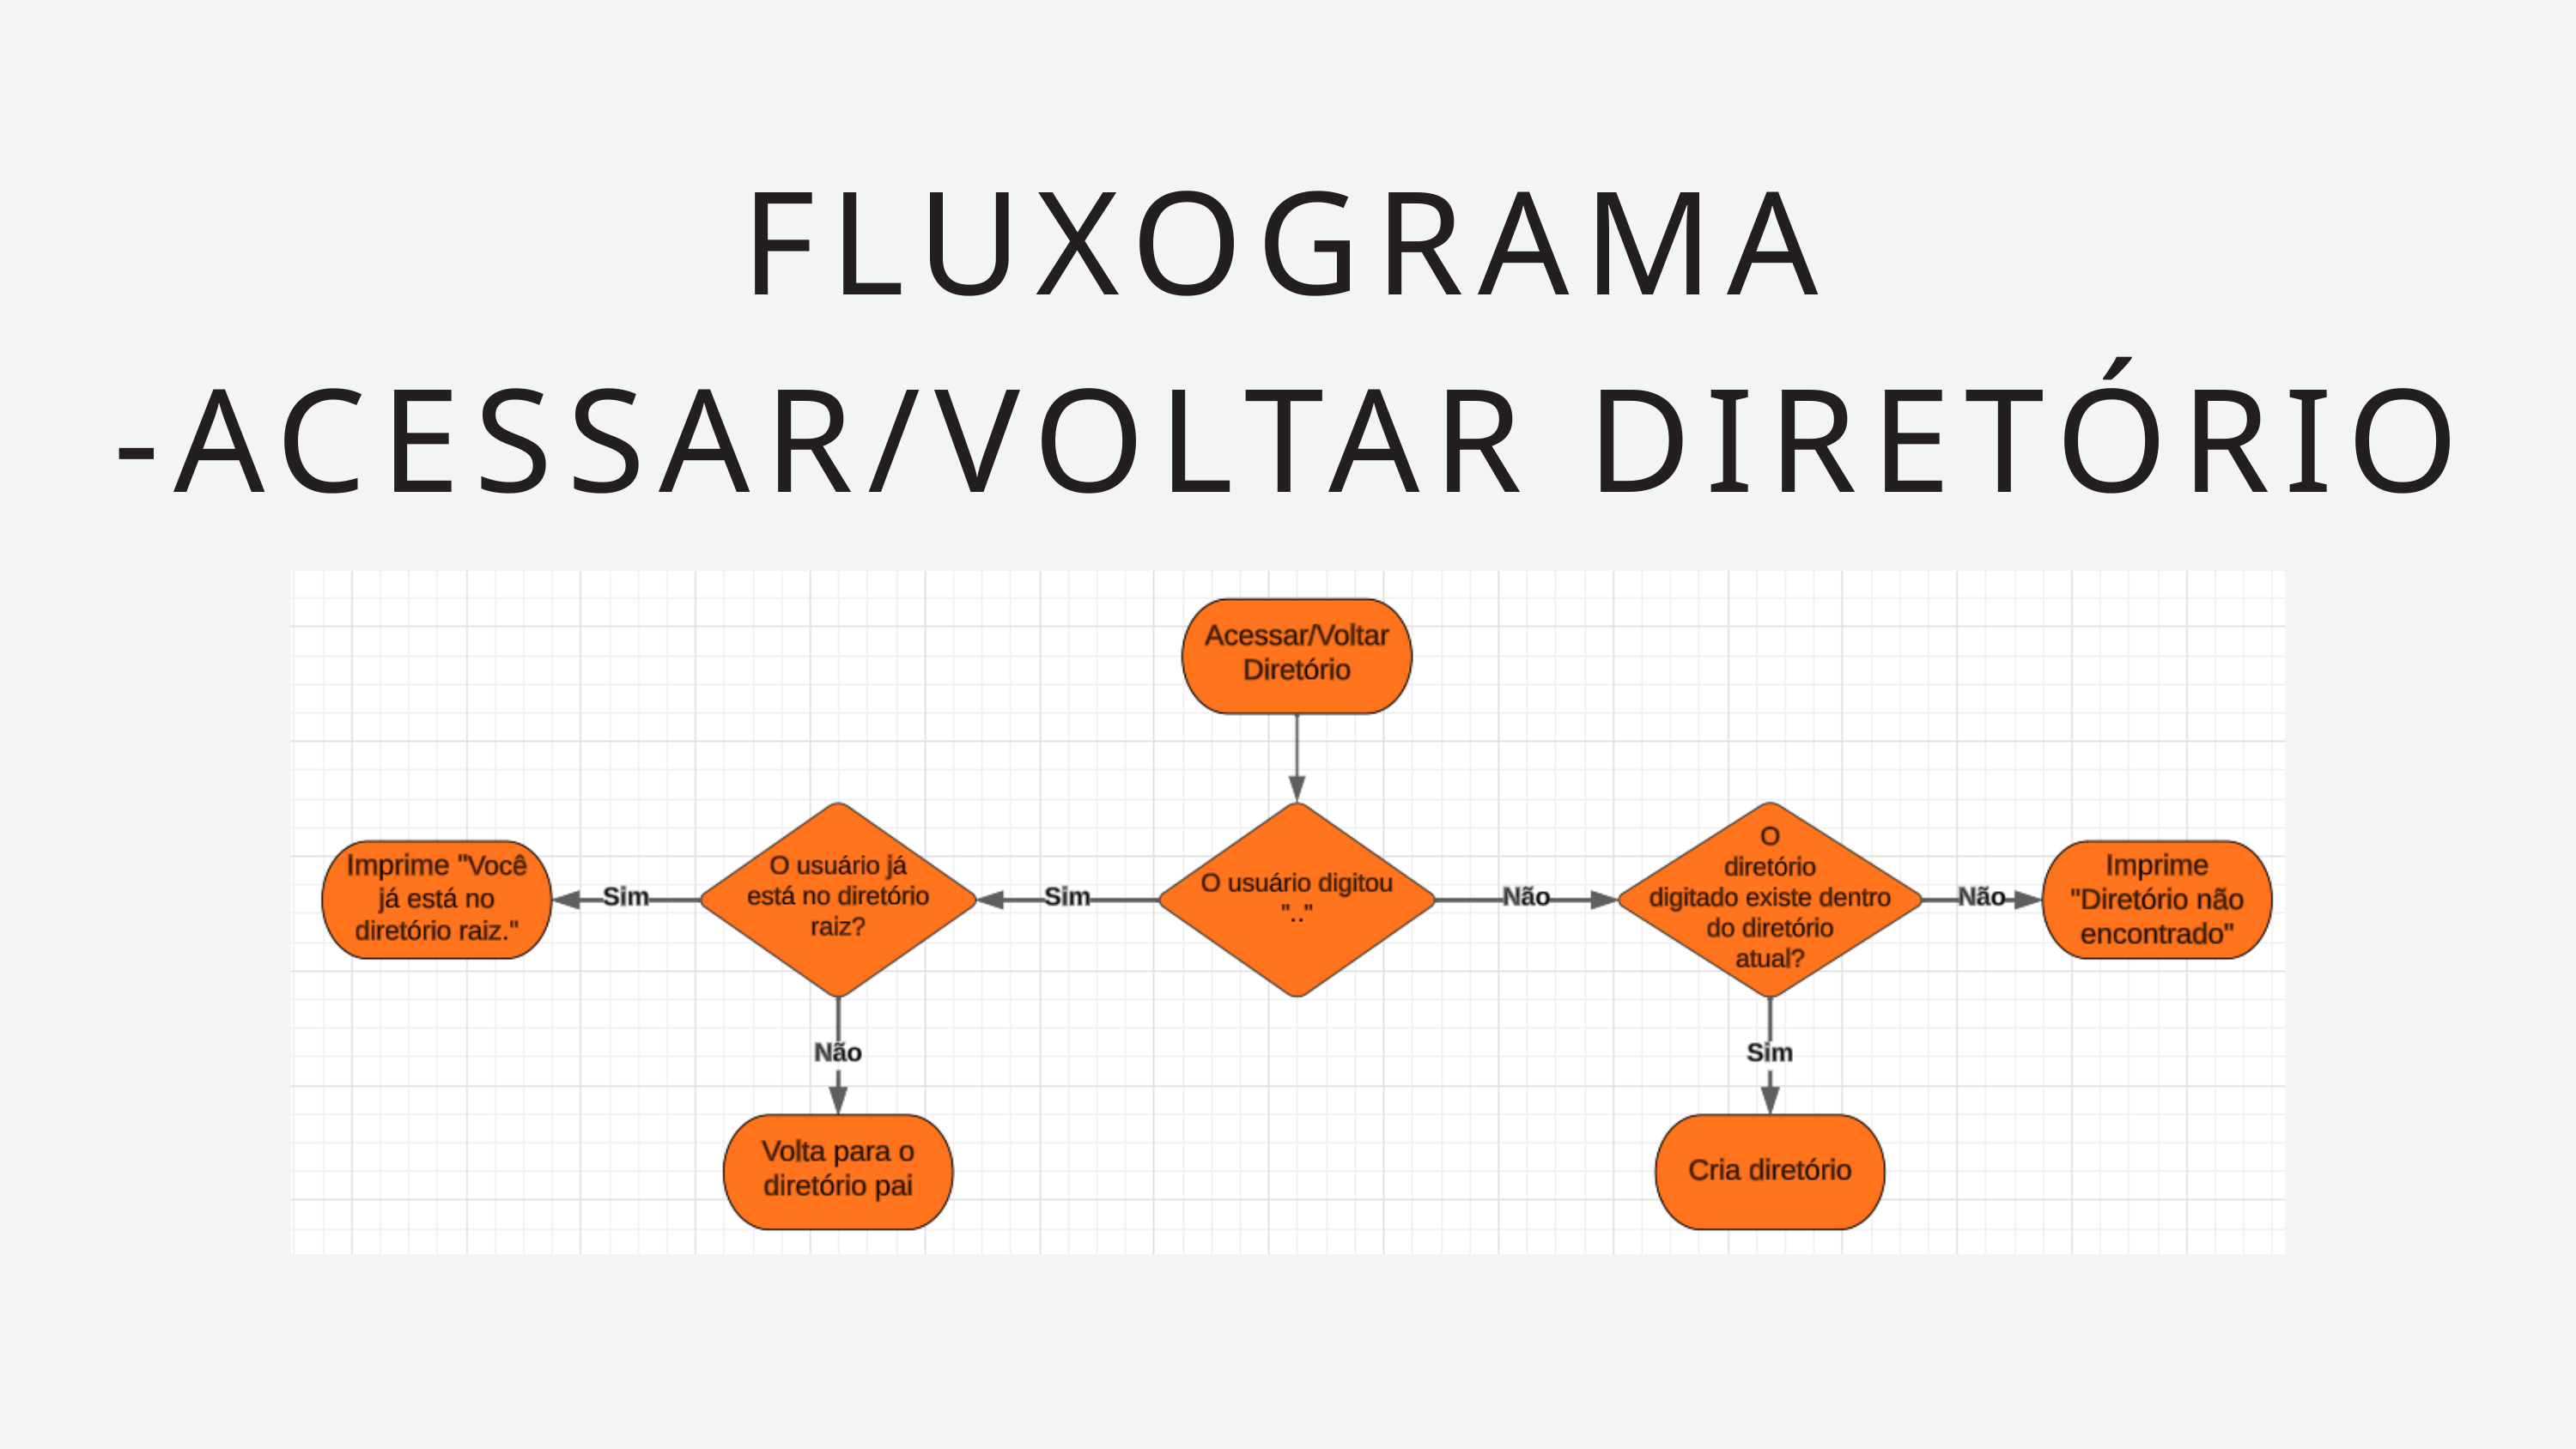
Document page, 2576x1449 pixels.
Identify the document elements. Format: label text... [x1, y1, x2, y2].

text_box [290, 571, 2286, 1254]
text_box FLUXOGRAMA -ACESSAR/VOLTAR DIRETÓRIO [45, 125, 2531, 521]
